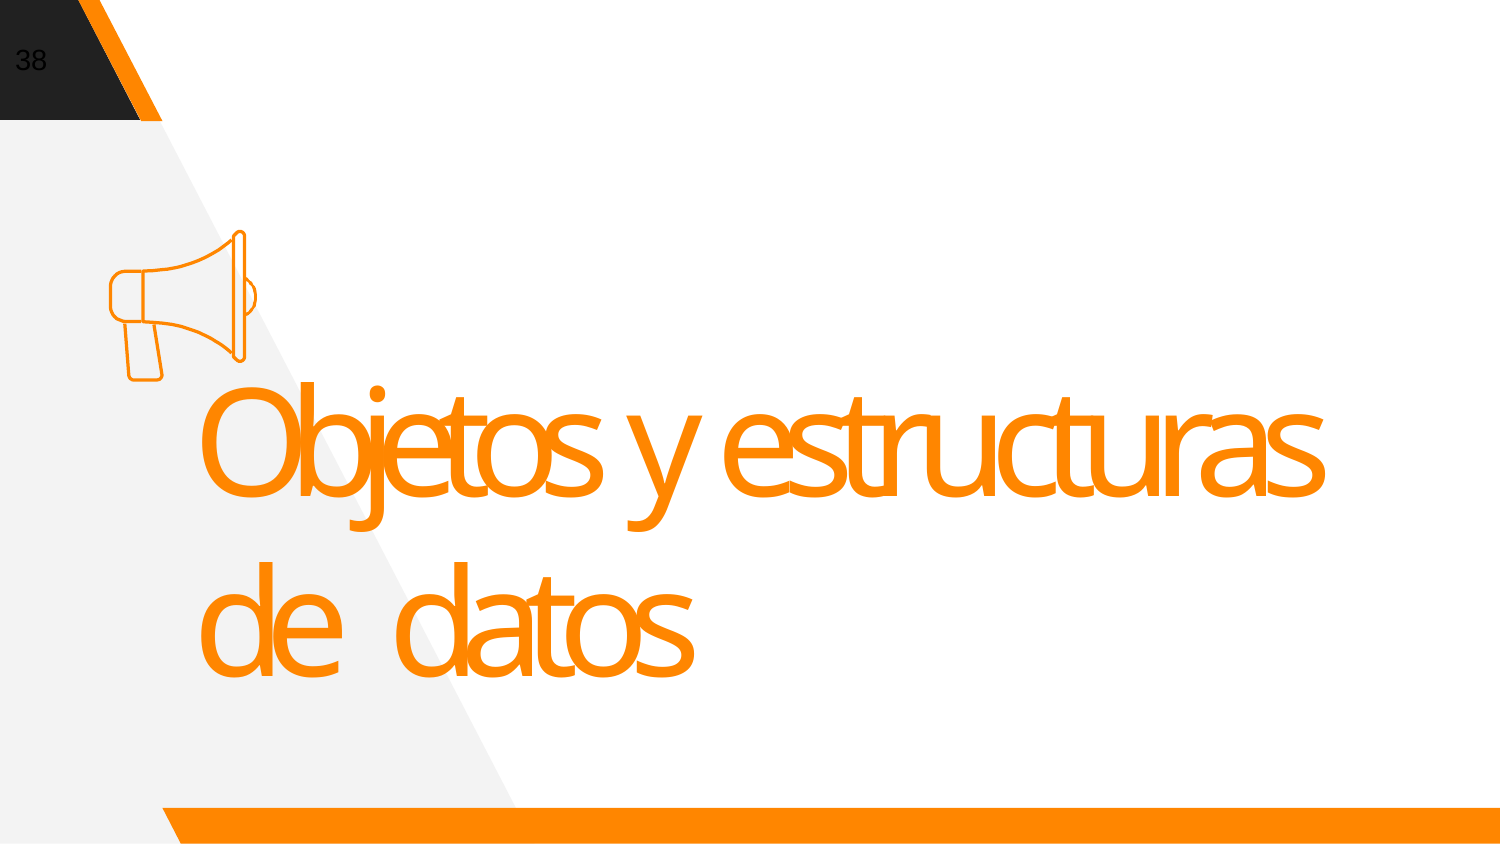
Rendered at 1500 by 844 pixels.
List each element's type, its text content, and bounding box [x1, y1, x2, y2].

title Objetos y estructuras de datos [191, 344, 1394, 707]
text_box 38 [12, 39, 50, 77]
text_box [108, 229, 258, 382]
